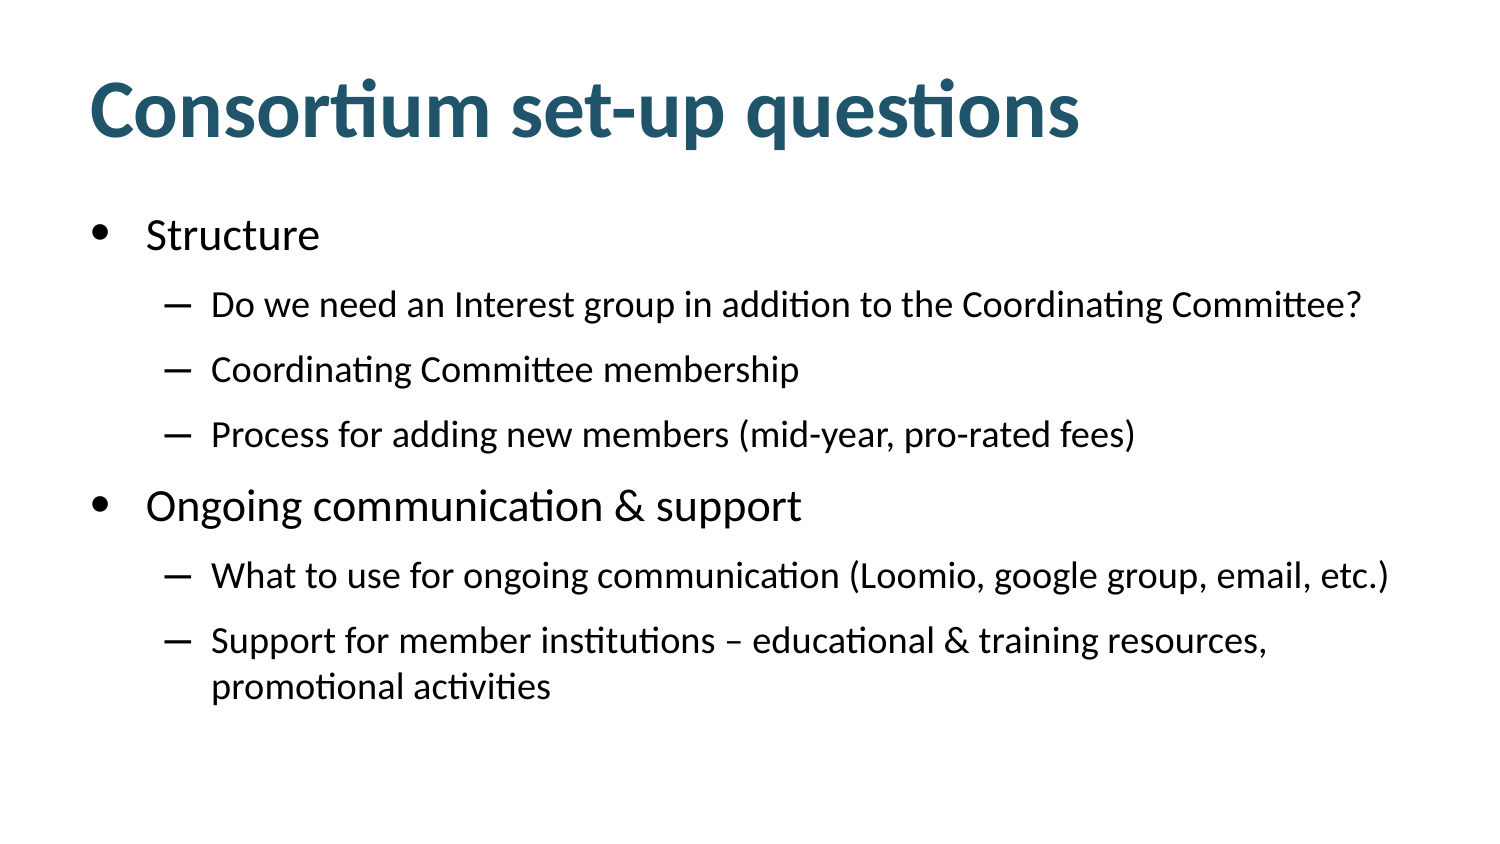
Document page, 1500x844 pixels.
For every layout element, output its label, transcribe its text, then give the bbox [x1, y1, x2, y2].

title Consortium set-up questions [75, 33, 1425, 175]
list Structure Do we need an Interest group in addition to the Coordinating Committee? Coordinating Committee membership Process for adding new members (mid-year, pro-rated fees) Ongoing communication & support What to use for ongoing communication (Loomio, google group, email, etc.) Support for member institutions – educational & training resources, promotional activities [75, 196, 1425, 754]
